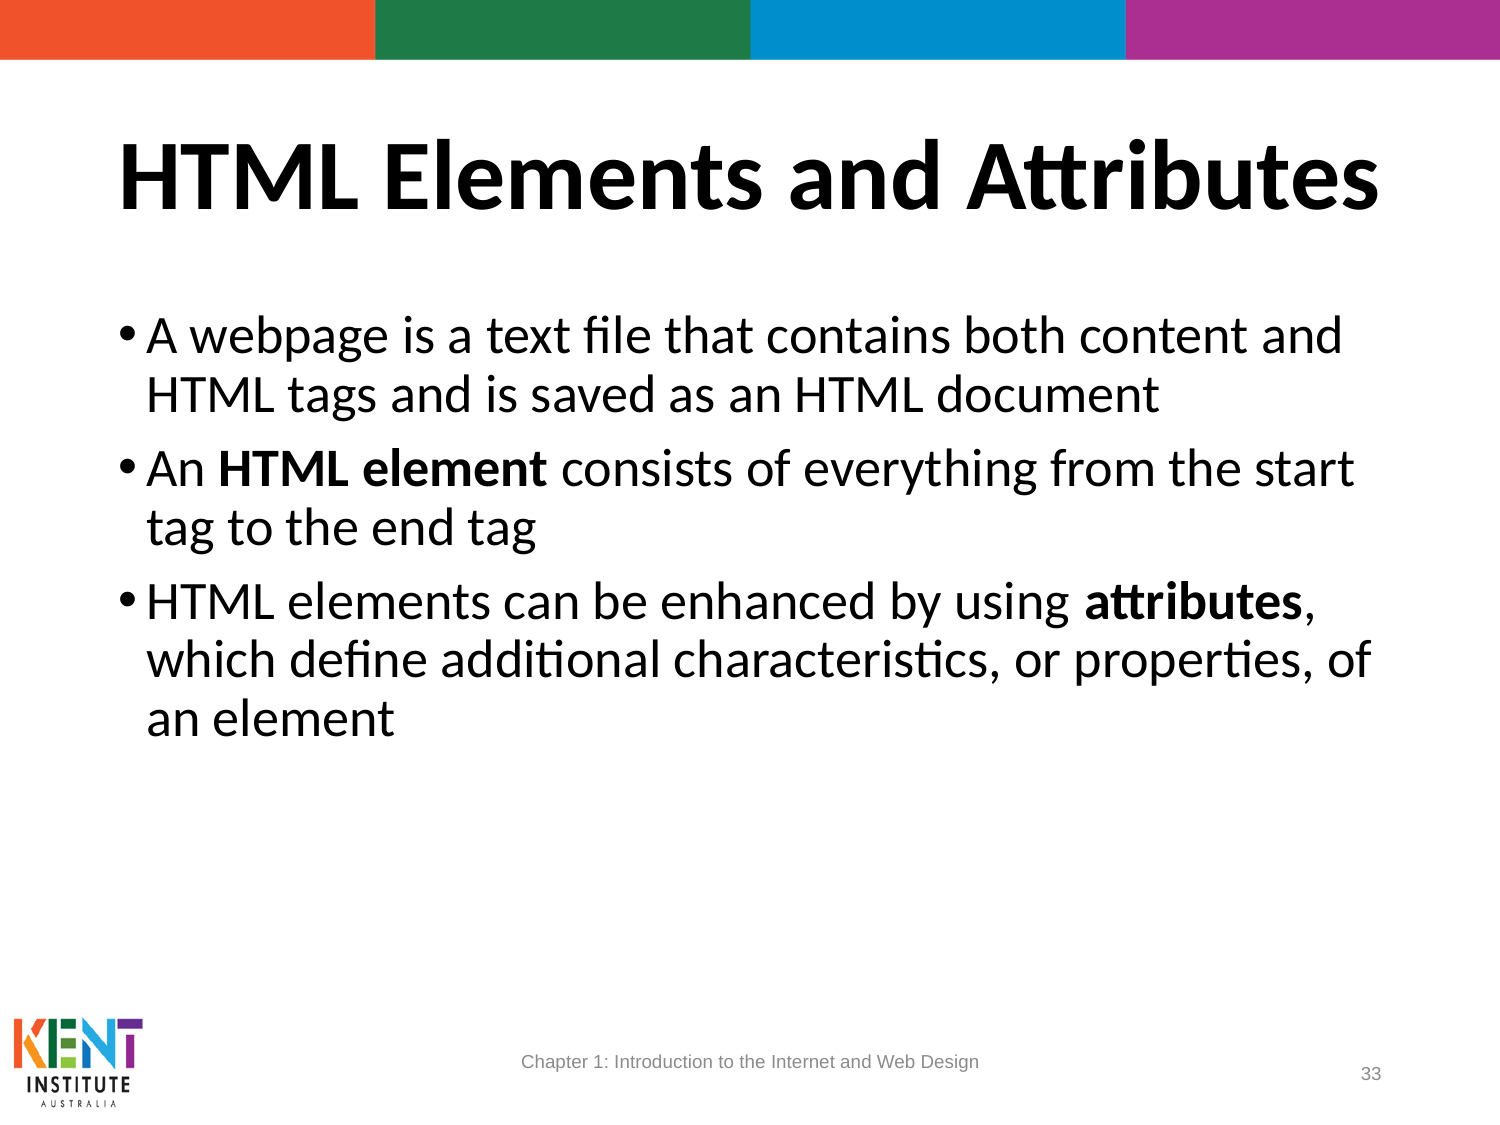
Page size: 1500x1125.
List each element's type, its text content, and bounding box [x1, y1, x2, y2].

list A webpage is a text file that contains both content and HTML tags and is saved as an HTML document An HTML element consists of everything from the start tag to the end tag HTML elements can be enhanced by using attributes, which define additional characteristics, or properties, of an element [103, 299, 1397, 1014]
picture [0, 0, 750, 60]
picture [1126, 0, 1500, 60]
title HTML Elements and Attributes [103, 68, 1397, 286]
picture [0, 1000, 156, 1125]
slide_number 33 [1059, 1042, 1397, 1103]
footer Chapter 1: Introduction to the Internet and Web Design [496, 1042, 1004, 1103]
